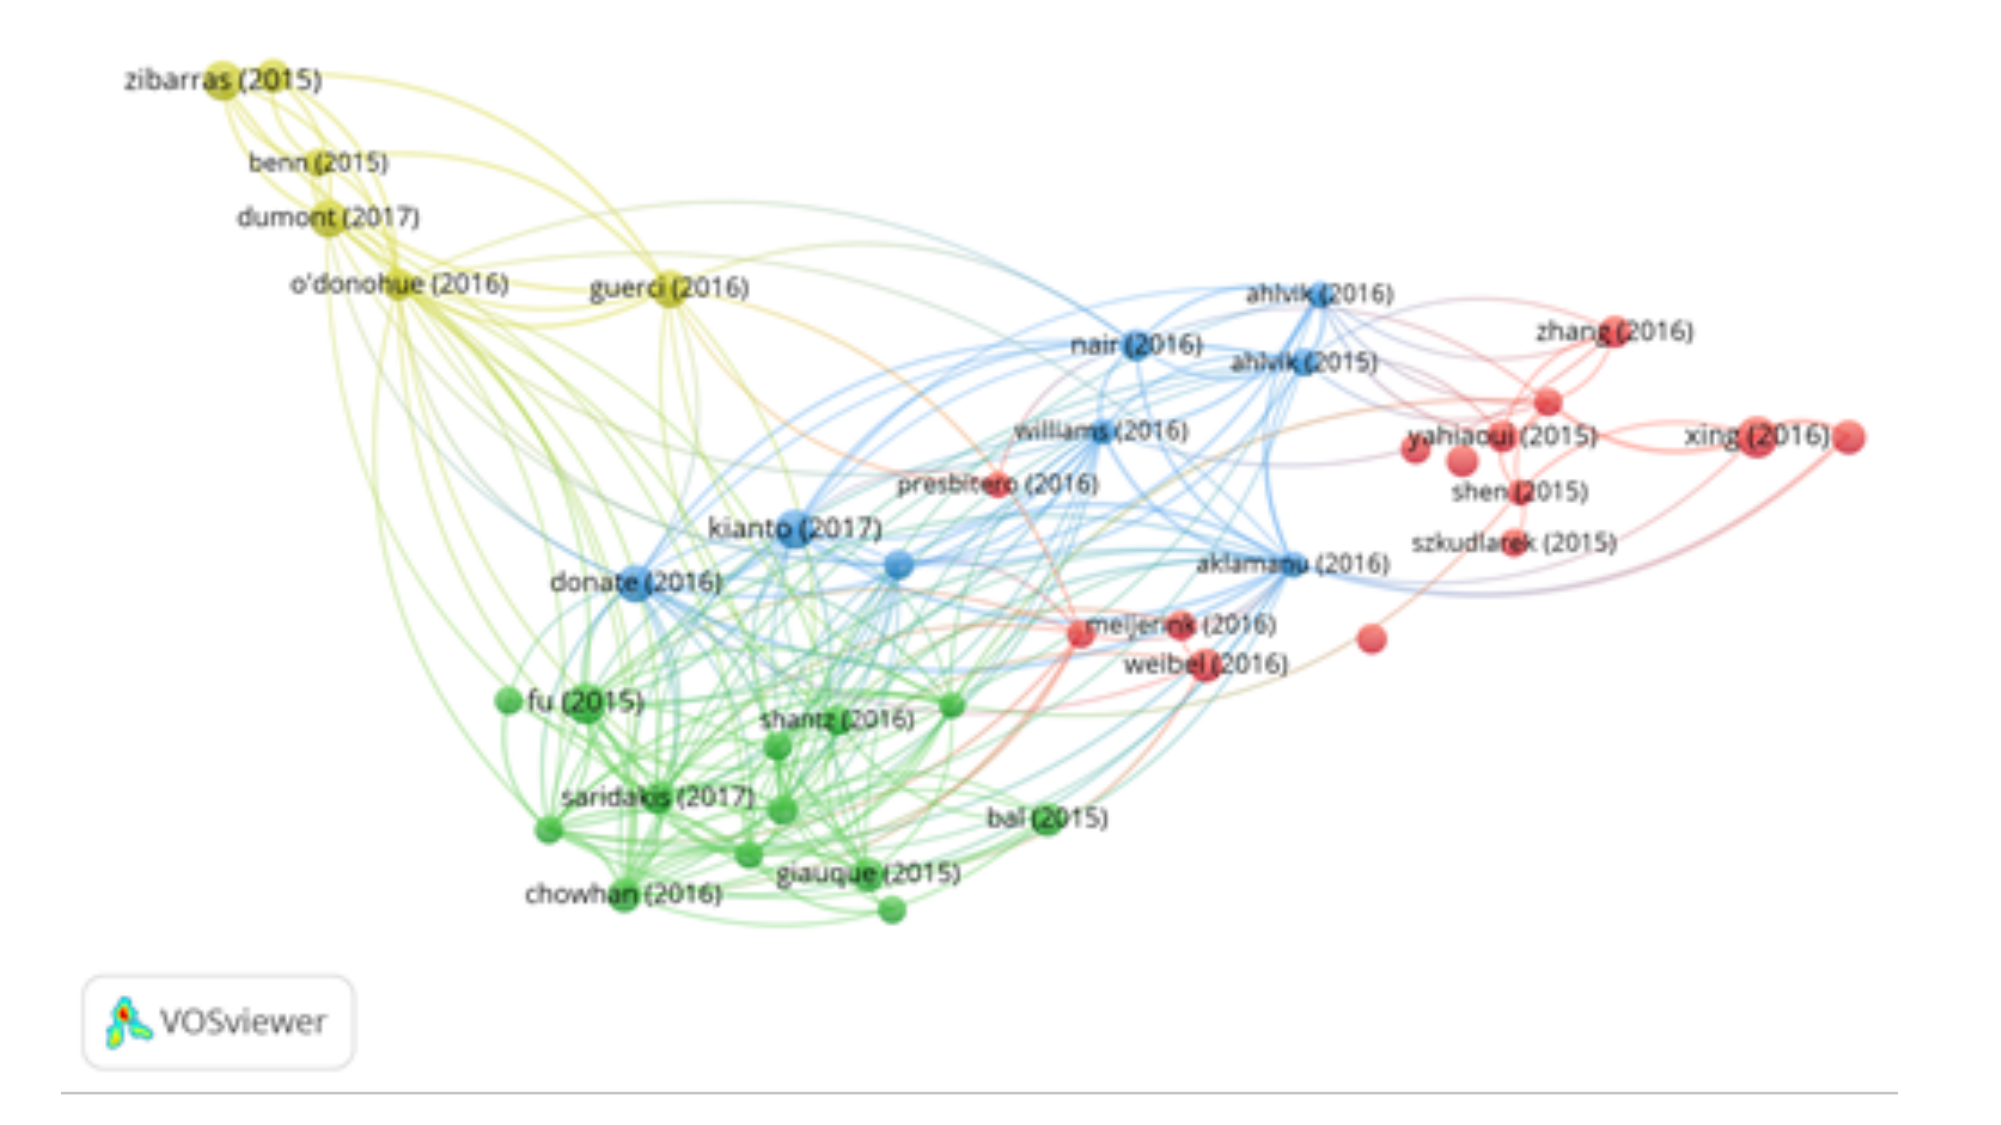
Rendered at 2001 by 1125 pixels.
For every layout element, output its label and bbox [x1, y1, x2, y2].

picture [61, 30, 1898, 1098]
